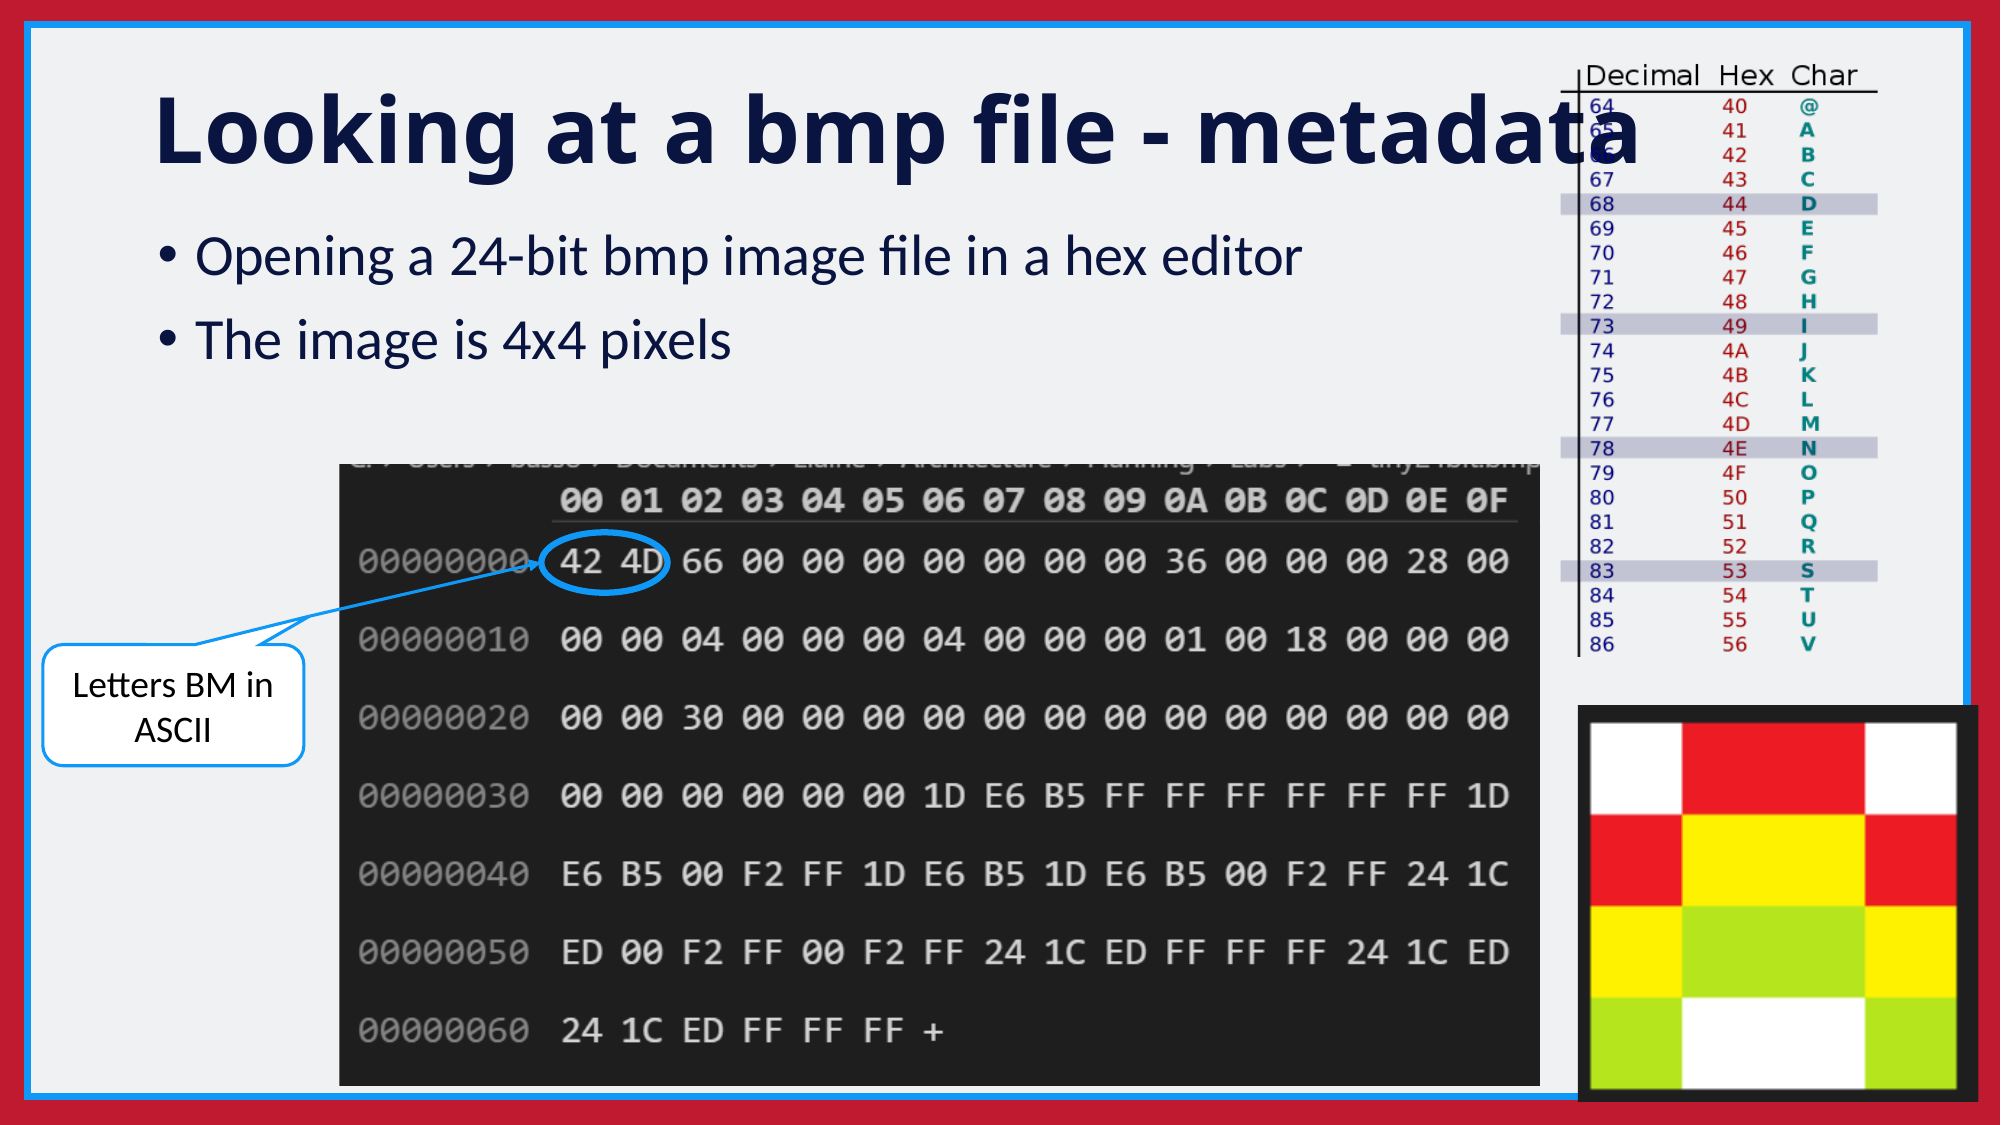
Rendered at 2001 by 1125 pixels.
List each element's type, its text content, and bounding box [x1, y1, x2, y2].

title Looking at a bmp file - metadata [137, 59, 1560, 208]
picture [339, 464, 1540, 1086]
picture [1577, 705, 1979, 1102]
text_box Letters BM in ASCII [41, 615, 311, 767]
text_box Opening a 24-bit bmp image file in a hex editor The image is 4x4 pixels [137, 208, 1525, 409]
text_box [309, 562, 542, 617]
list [1560, 52, 1878, 657]
